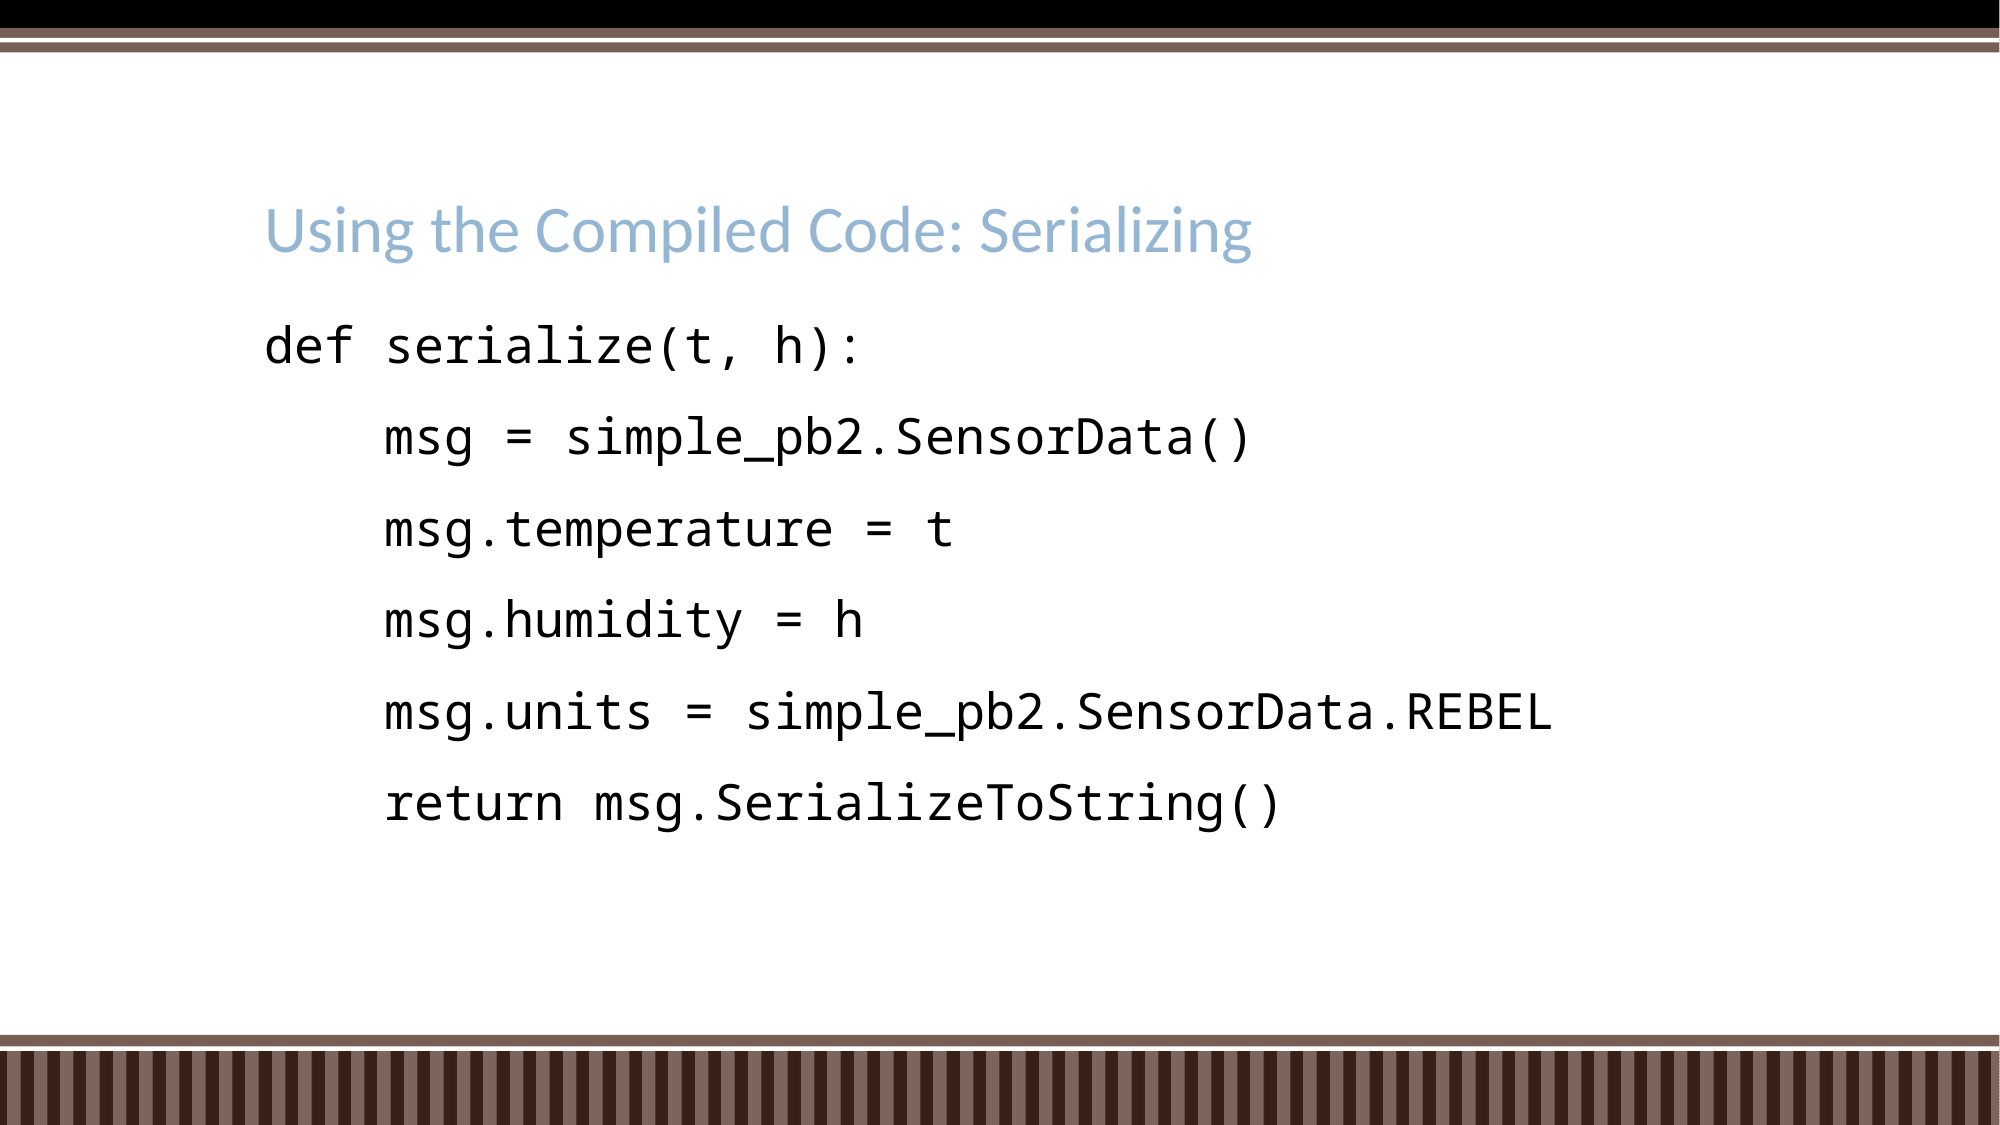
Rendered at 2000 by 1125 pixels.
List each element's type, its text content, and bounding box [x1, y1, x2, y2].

title Using the Compiled Code: Serializing [249, 99, 1750, 275]
list def serialize(t, h): msg = simple_pb2.SensorData() msg.temperature = t msg.humidity = h msg.units = simple_pb2.SensorData.REBEL return msg.SerializeToString() [249, 312, 1750, 920]
